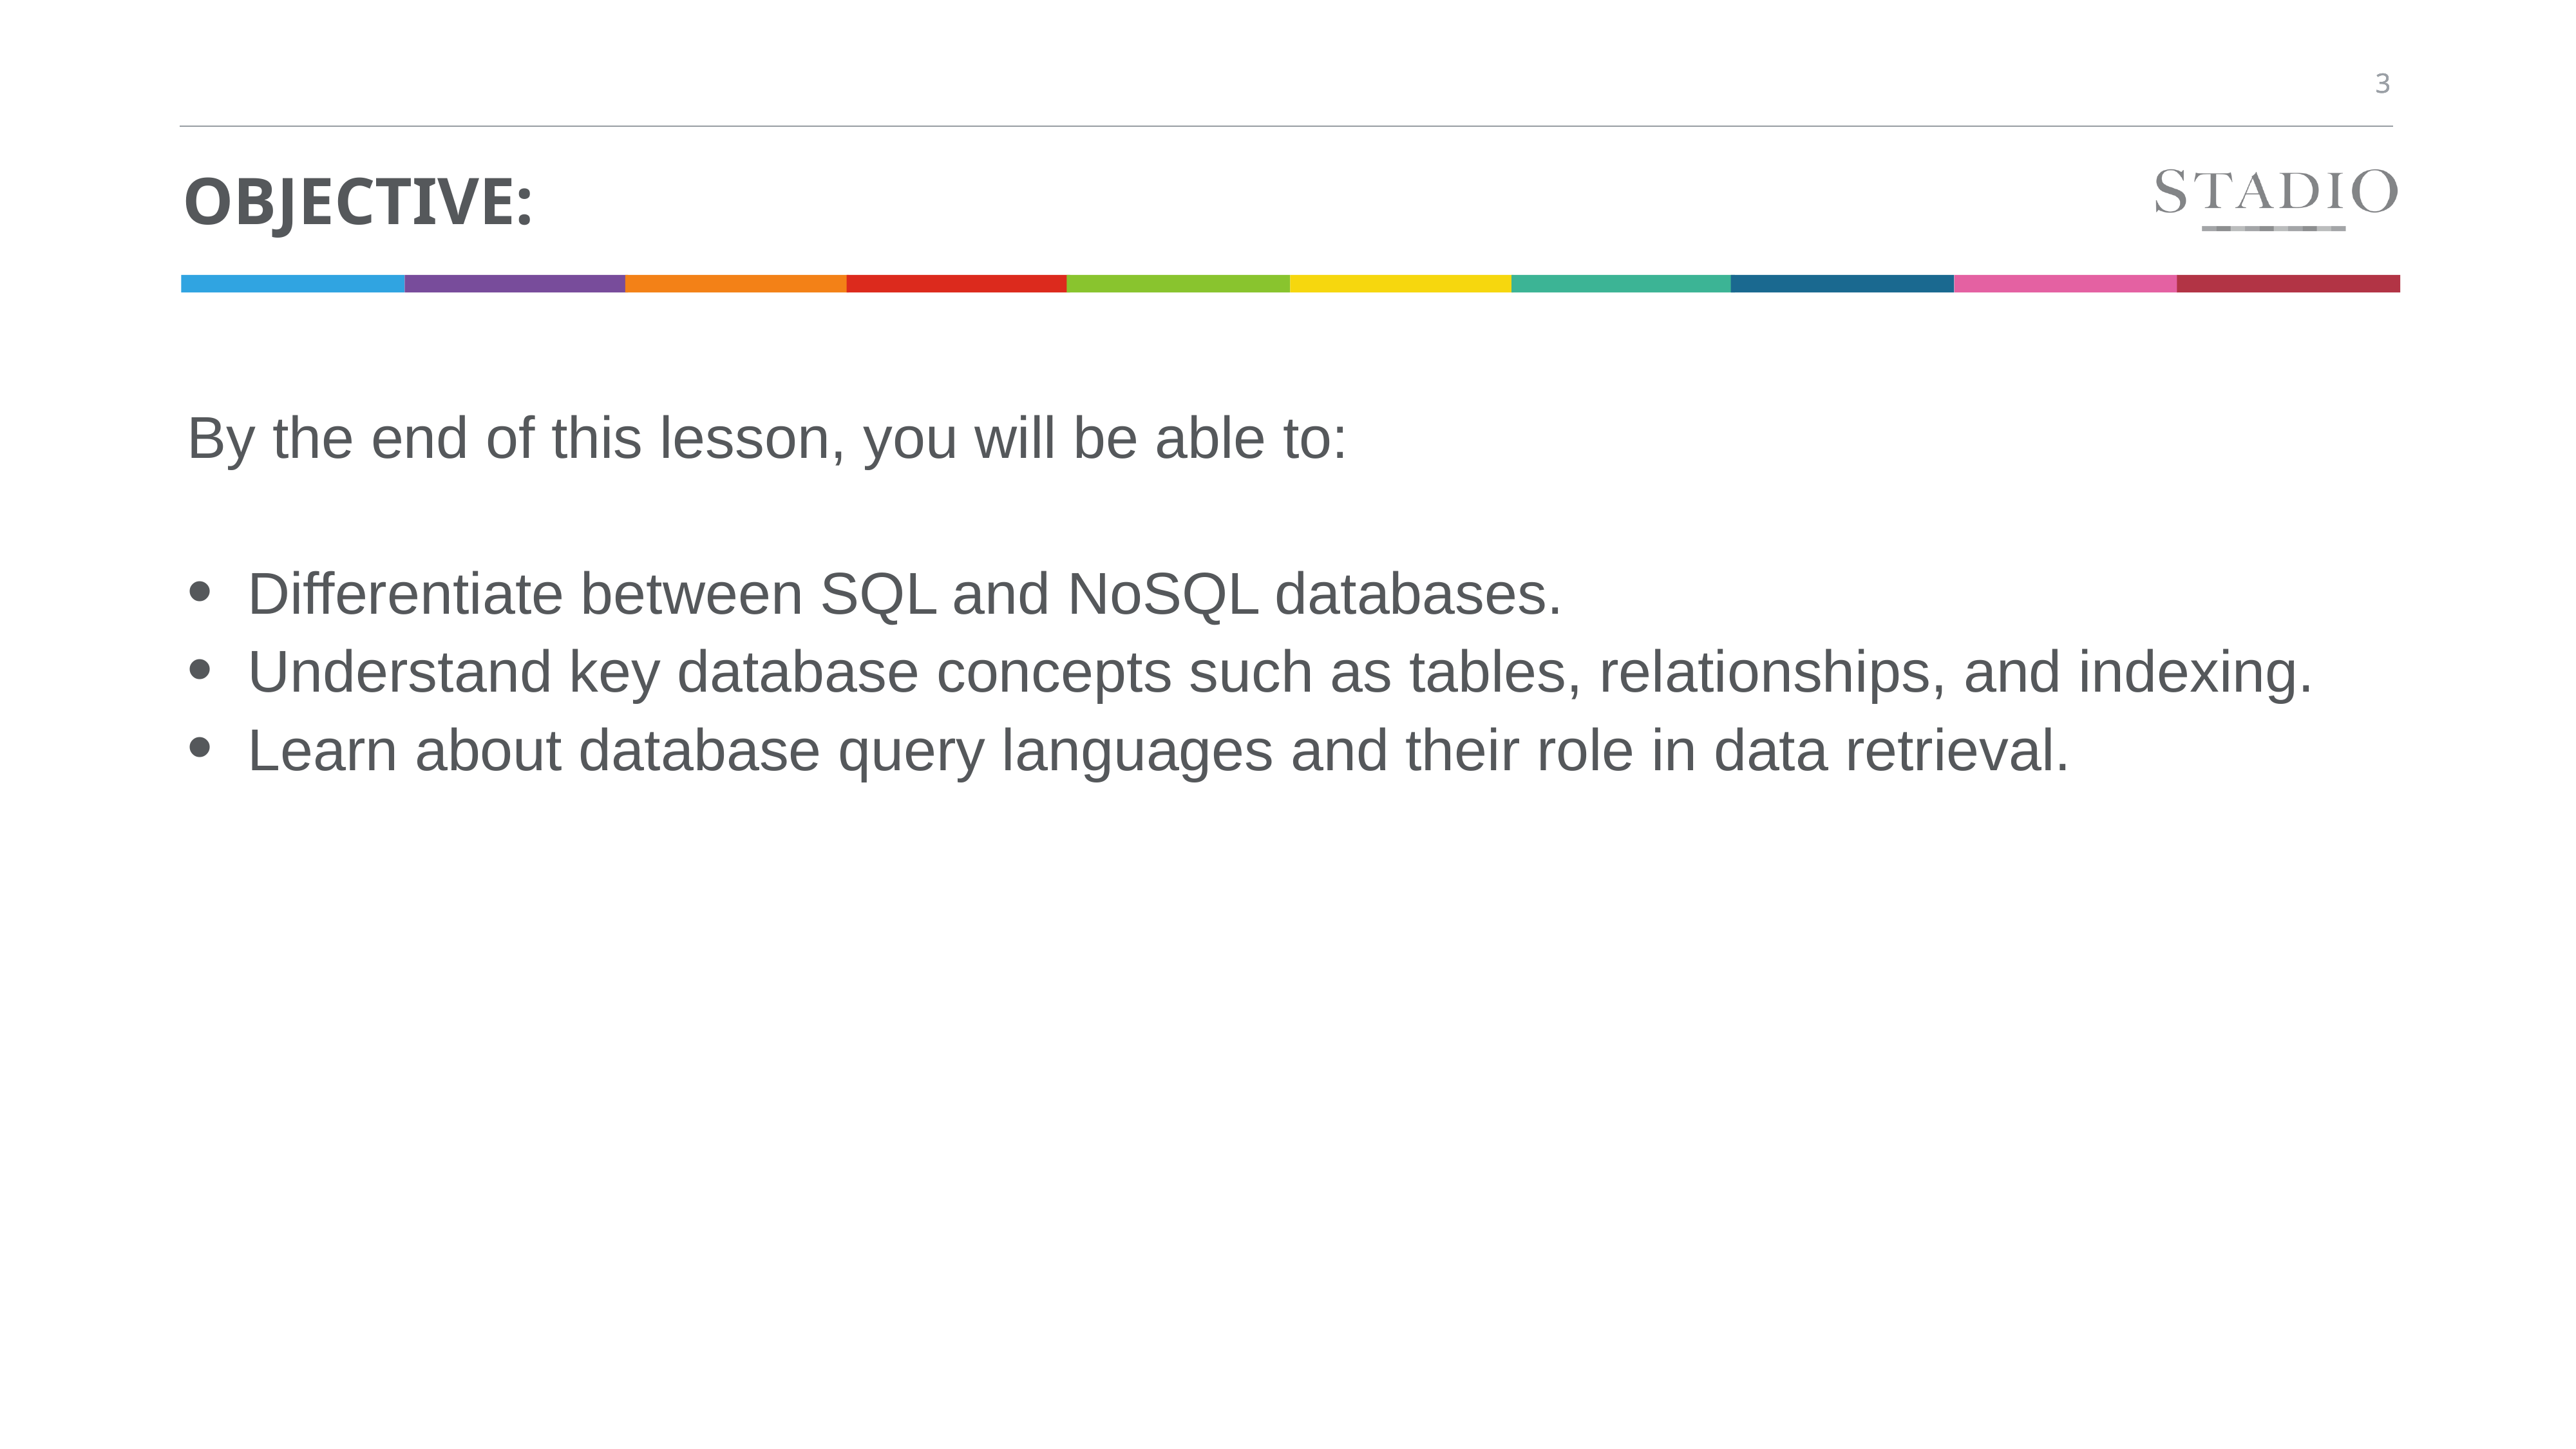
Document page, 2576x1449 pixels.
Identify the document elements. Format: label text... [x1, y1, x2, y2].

picture [2112, 126, 2441, 274]
title Objective: [182, 128, 2069, 279]
list By the end of this lesson, you will be able to: Differentiate between SQL and NoSQL databases. Understand key database concepts such as tables, relationships, and indexing. Learn about database query languages and their role in data retrieval. [187, 392, 2407, 1405]
